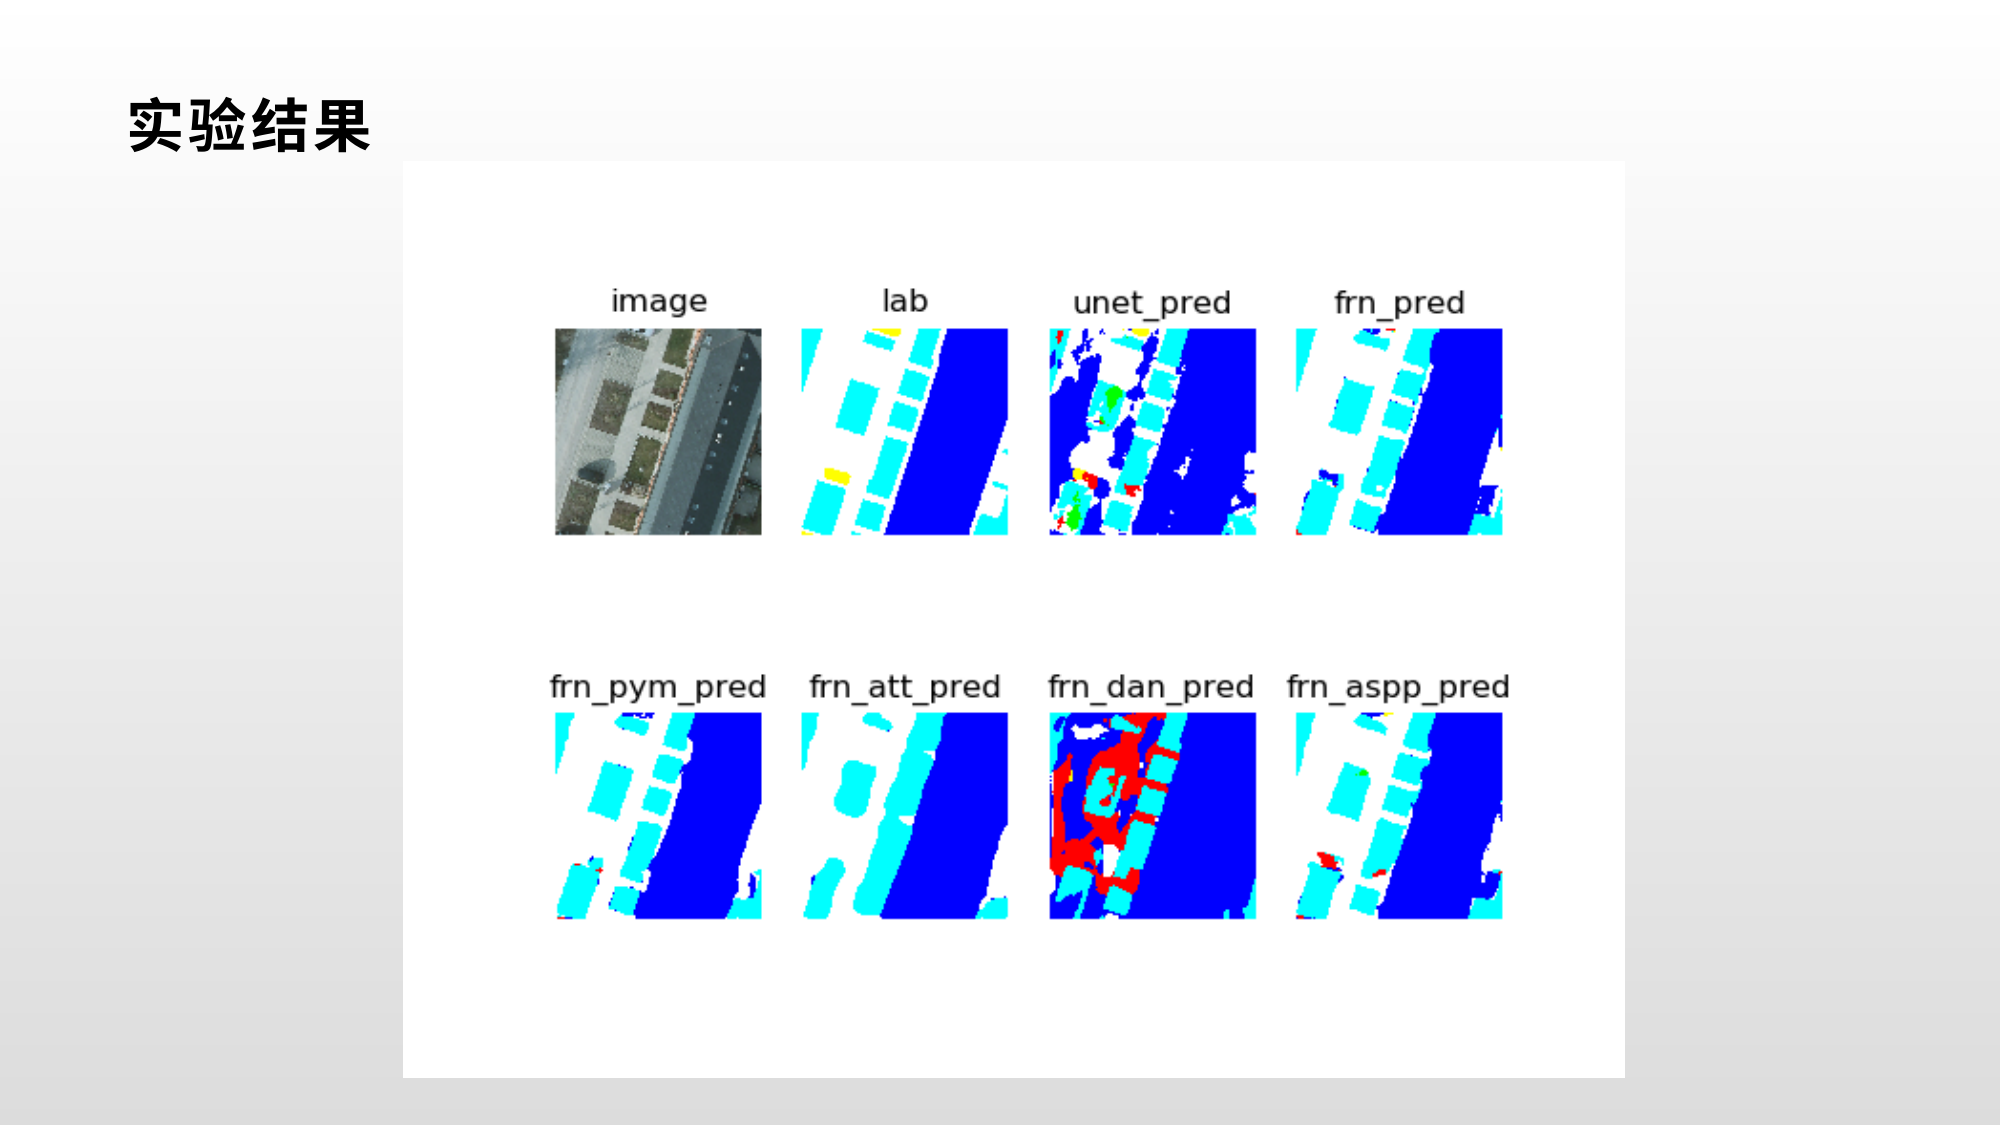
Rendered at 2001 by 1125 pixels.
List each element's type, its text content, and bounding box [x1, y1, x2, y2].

title 实验结果 [109, 70, 1891, 178]
picture [403, 161, 1625, 1078]
